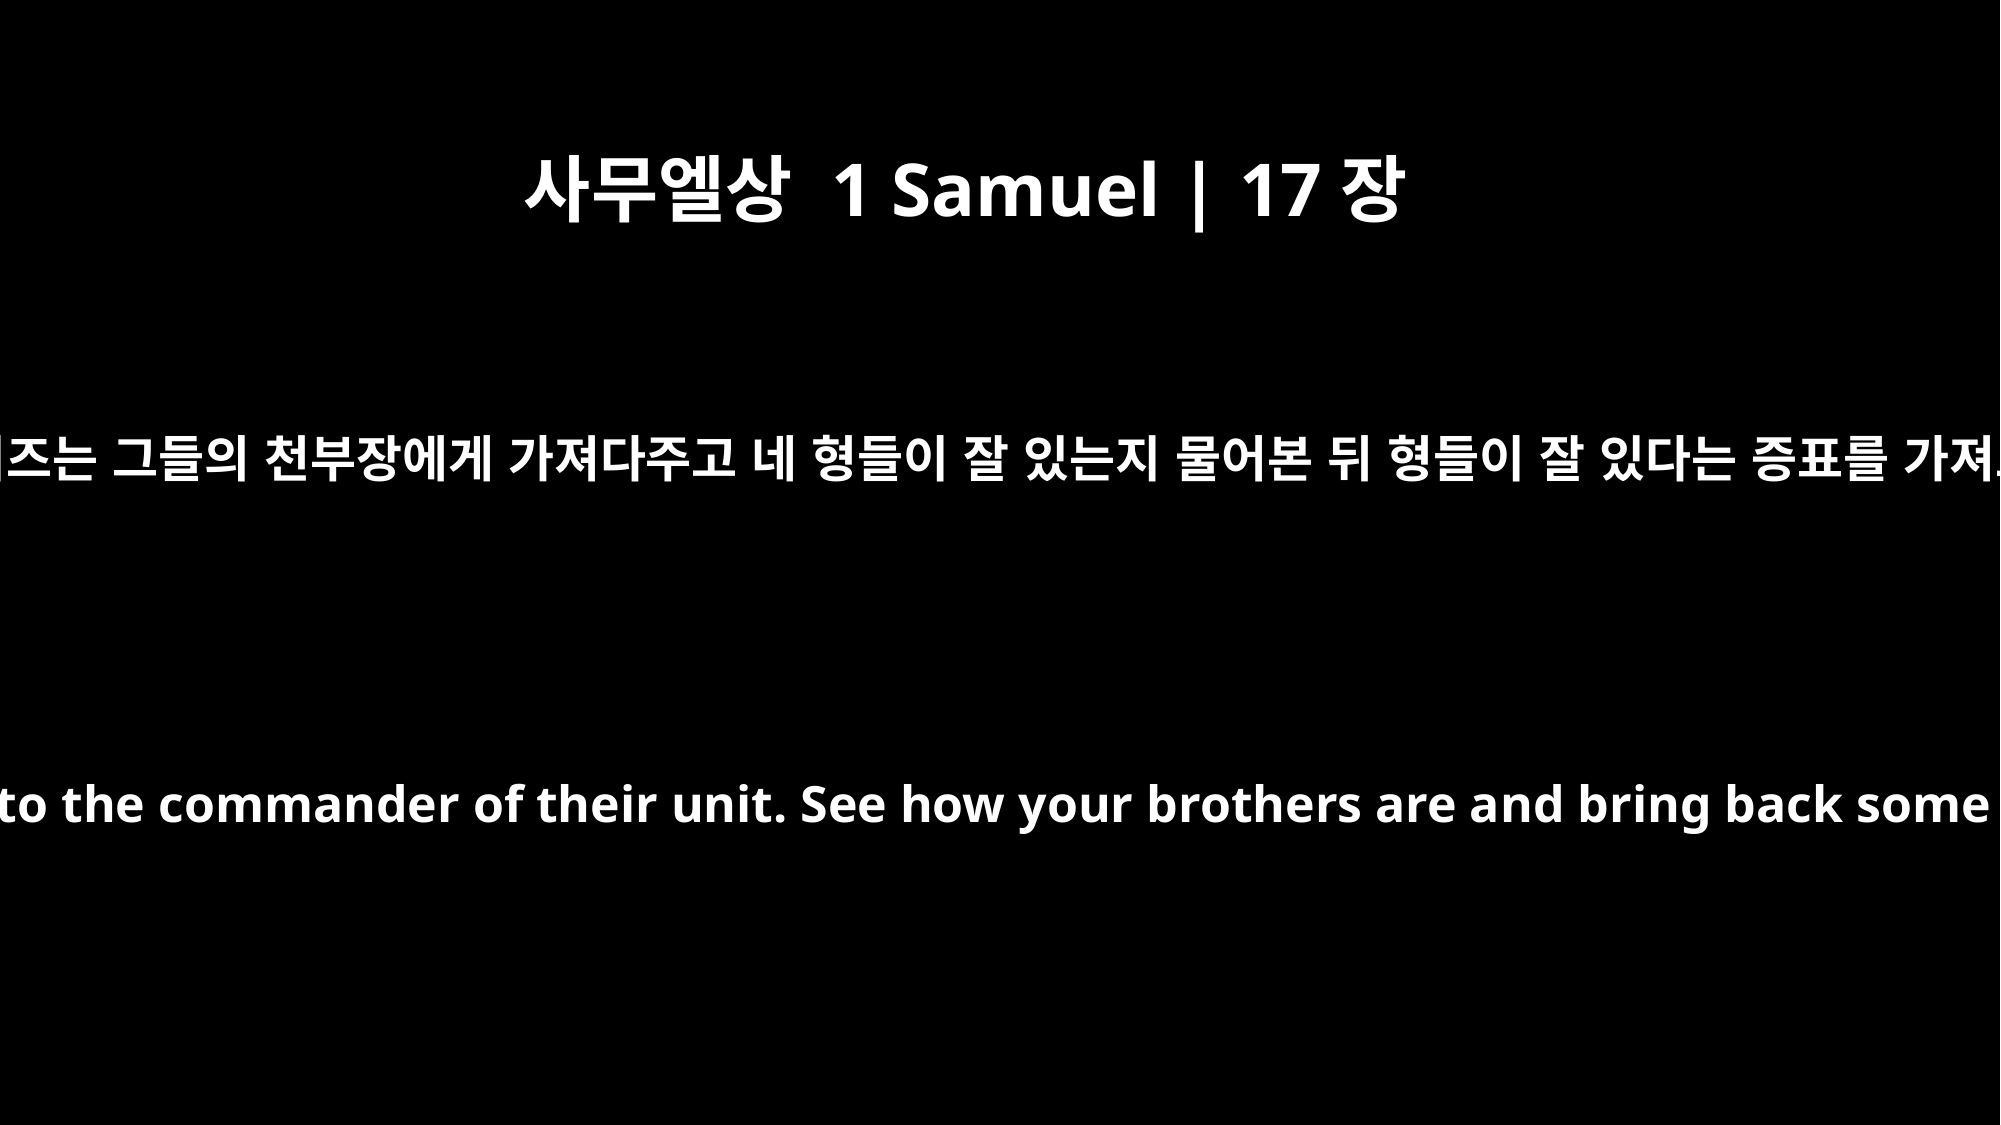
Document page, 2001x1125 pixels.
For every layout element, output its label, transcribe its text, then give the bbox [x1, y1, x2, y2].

text_box 사무엘상 1 Samuel | 17장 [509, 136, 1423, 239]
text_box 18 이 열 개의 치즈는 그들의 천부장에게 가져다주고 네 형들이 잘 있는지 물어본 뒤 형들이 잘 있다는 증표를 가져오너라.” [0, 359, 2000, 495]
text_box Take along these ten cheeses to the commander of their unit. See how your brothers are and bring back some assurance from them. [0, 764, 2000, 840]
